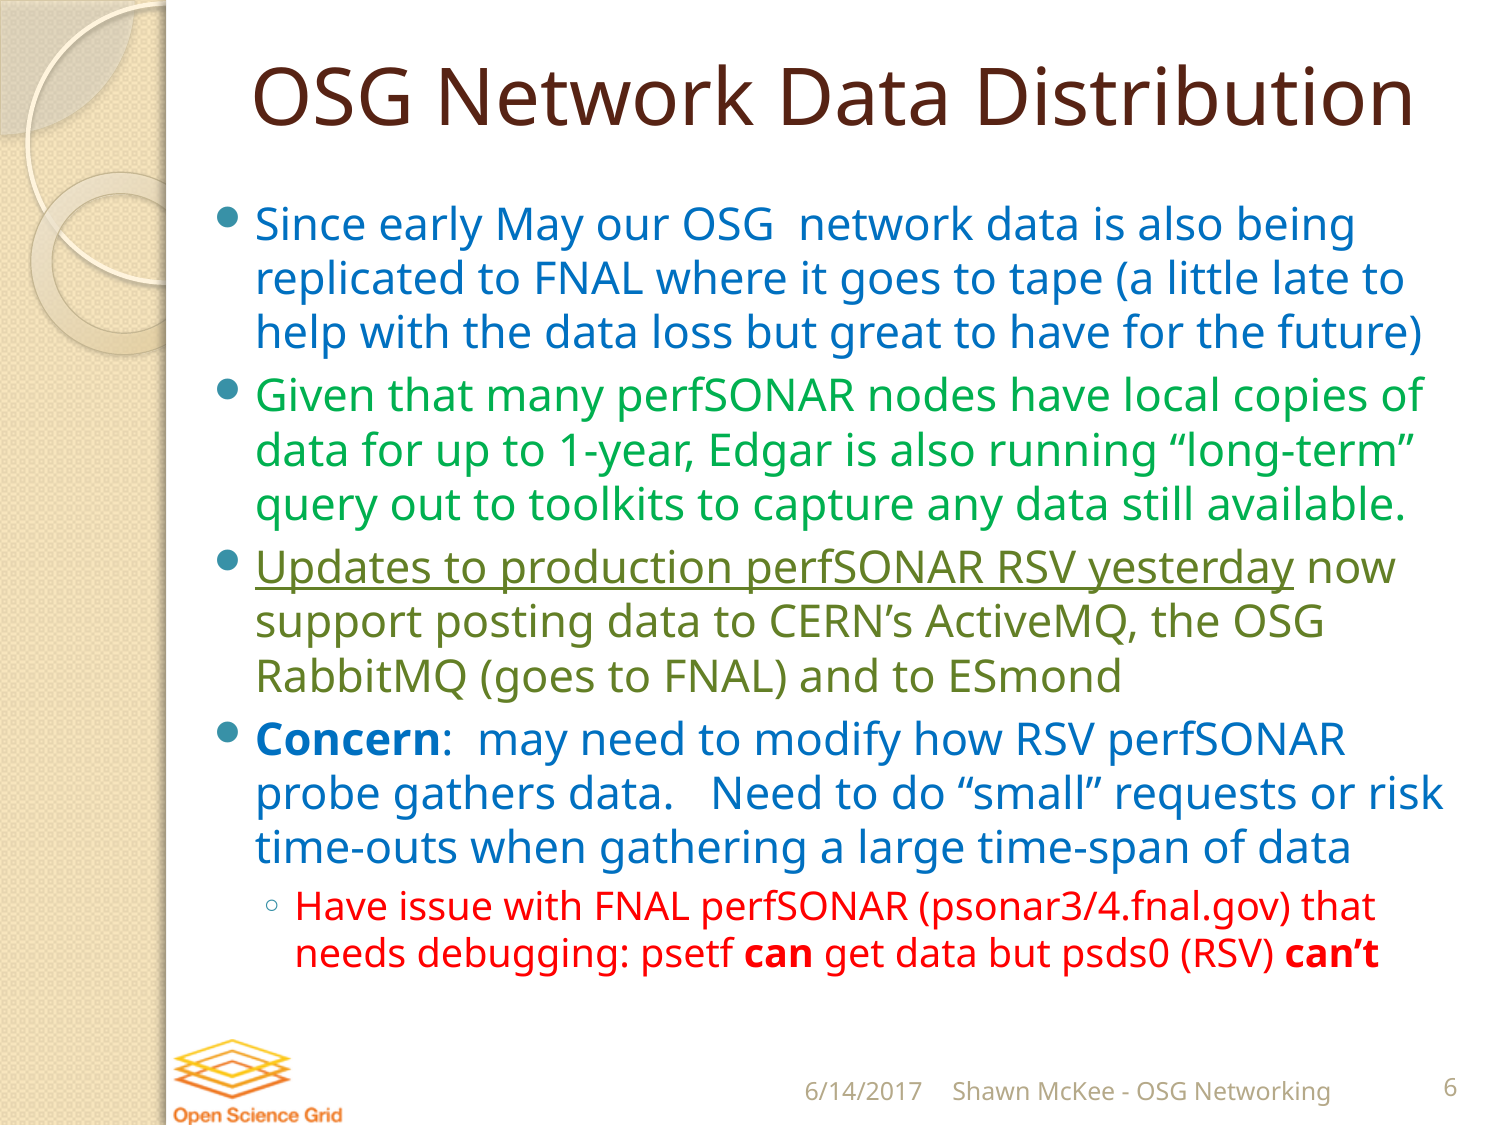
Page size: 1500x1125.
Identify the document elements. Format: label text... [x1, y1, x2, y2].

title OSG Network Data Distribution [235, 0, 1466, 187]
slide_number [587, 1034, 937, 1113]
list Since early May our OSG network data is also being replicated to FNAL where it goes to tape (a little late to help with the data loss but great to have for the future) Given that many perfSONAR nodes have local copies of data for up to 1-year, Edgar is also running “long-term” query out to toolkits to capture any data still available. Updates to production perfSONAR RSV yesterday now support posting data to CERN’s ActiveMQ, the OSG RabbitMQ (goes to FNAL) and to ESmond Concern: may need to modify how RSV perfSONAR probe gathers data. Need to do “small” requests or risk time-outs when gathering a large time-span of data Have issue with FNAL perfSONAR (psonar3/4.fnal.gov) that needs debugging: psetf can get data but psds0 (RSV) can’t [187, 187, 1466, 1025]
footer Shawn McKee - OSG Networking [937, 1034, 1413, 1113]
picture [150, 1039, 385, 1125]
slide_number 6 [1413, 1034, 1488, 1113]
